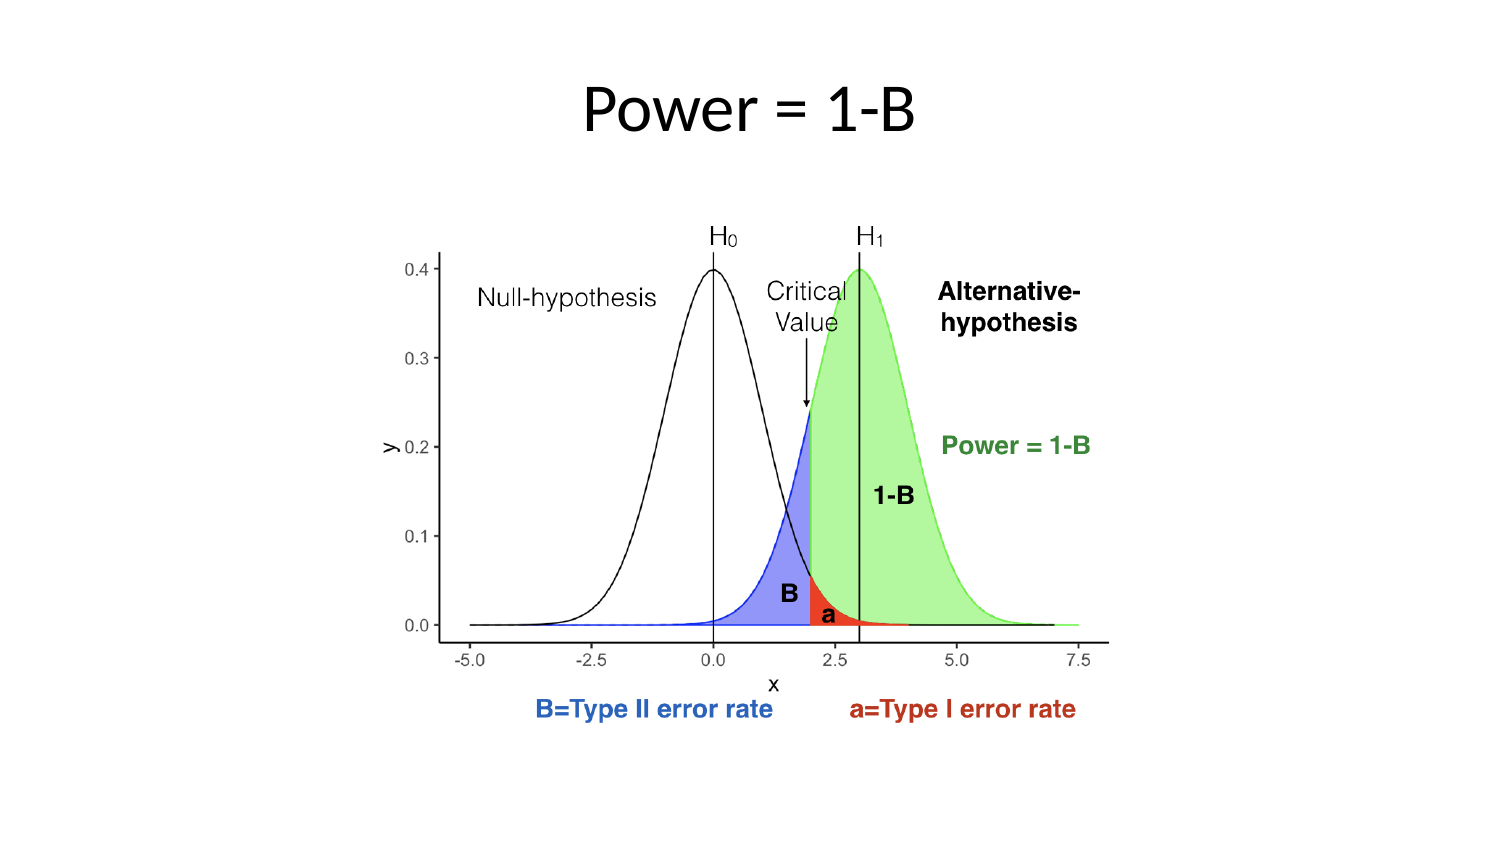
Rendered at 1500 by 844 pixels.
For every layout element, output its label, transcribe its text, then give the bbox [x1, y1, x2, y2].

title Power = 1-B [75, 33, 1425, 175]
picture [378, 195, 1122, 753]
